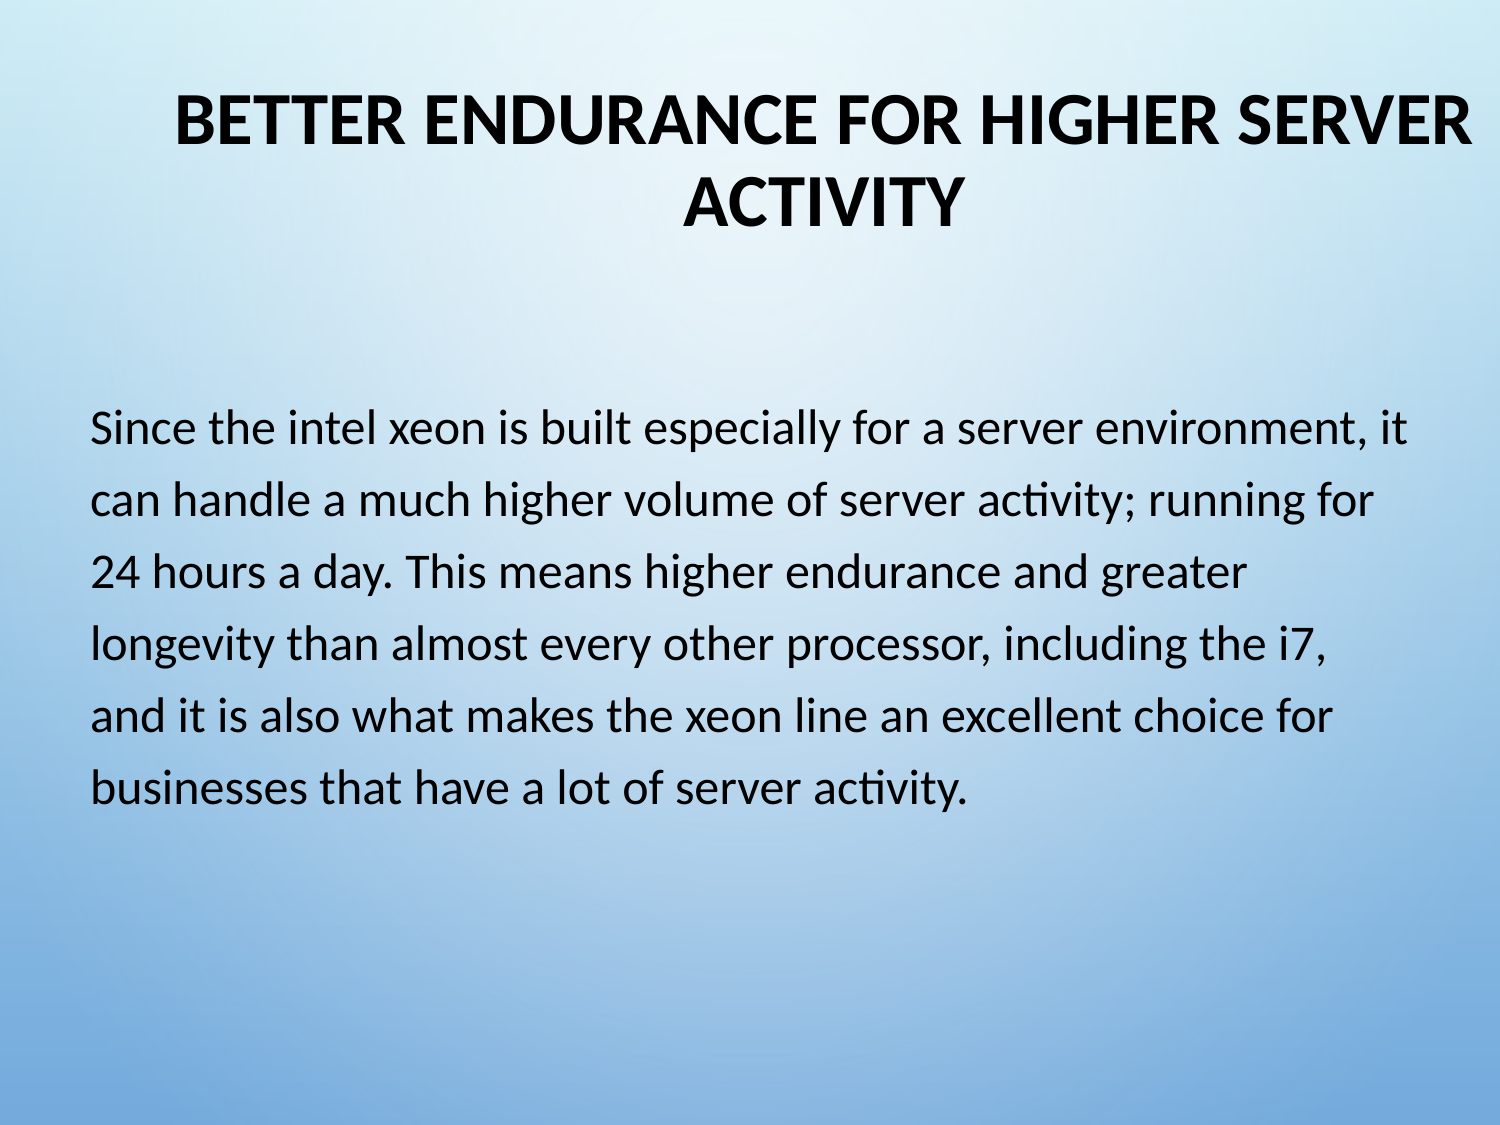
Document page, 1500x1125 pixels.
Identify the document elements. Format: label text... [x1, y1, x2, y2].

title Better Endurance for Higher Server Activity [150, 87, 1500, 325]
list Since the intel xeon is built especially for a server environment, it can handle a much higher volume of server activity; running for 24 hours a day. This means higher endurance and greater longevity than almost every other processor, including the i7, and it is also what makes the xeon line an excellent choice for businesses that have a lot of server activity. [75, 375, 1425, 1095]
